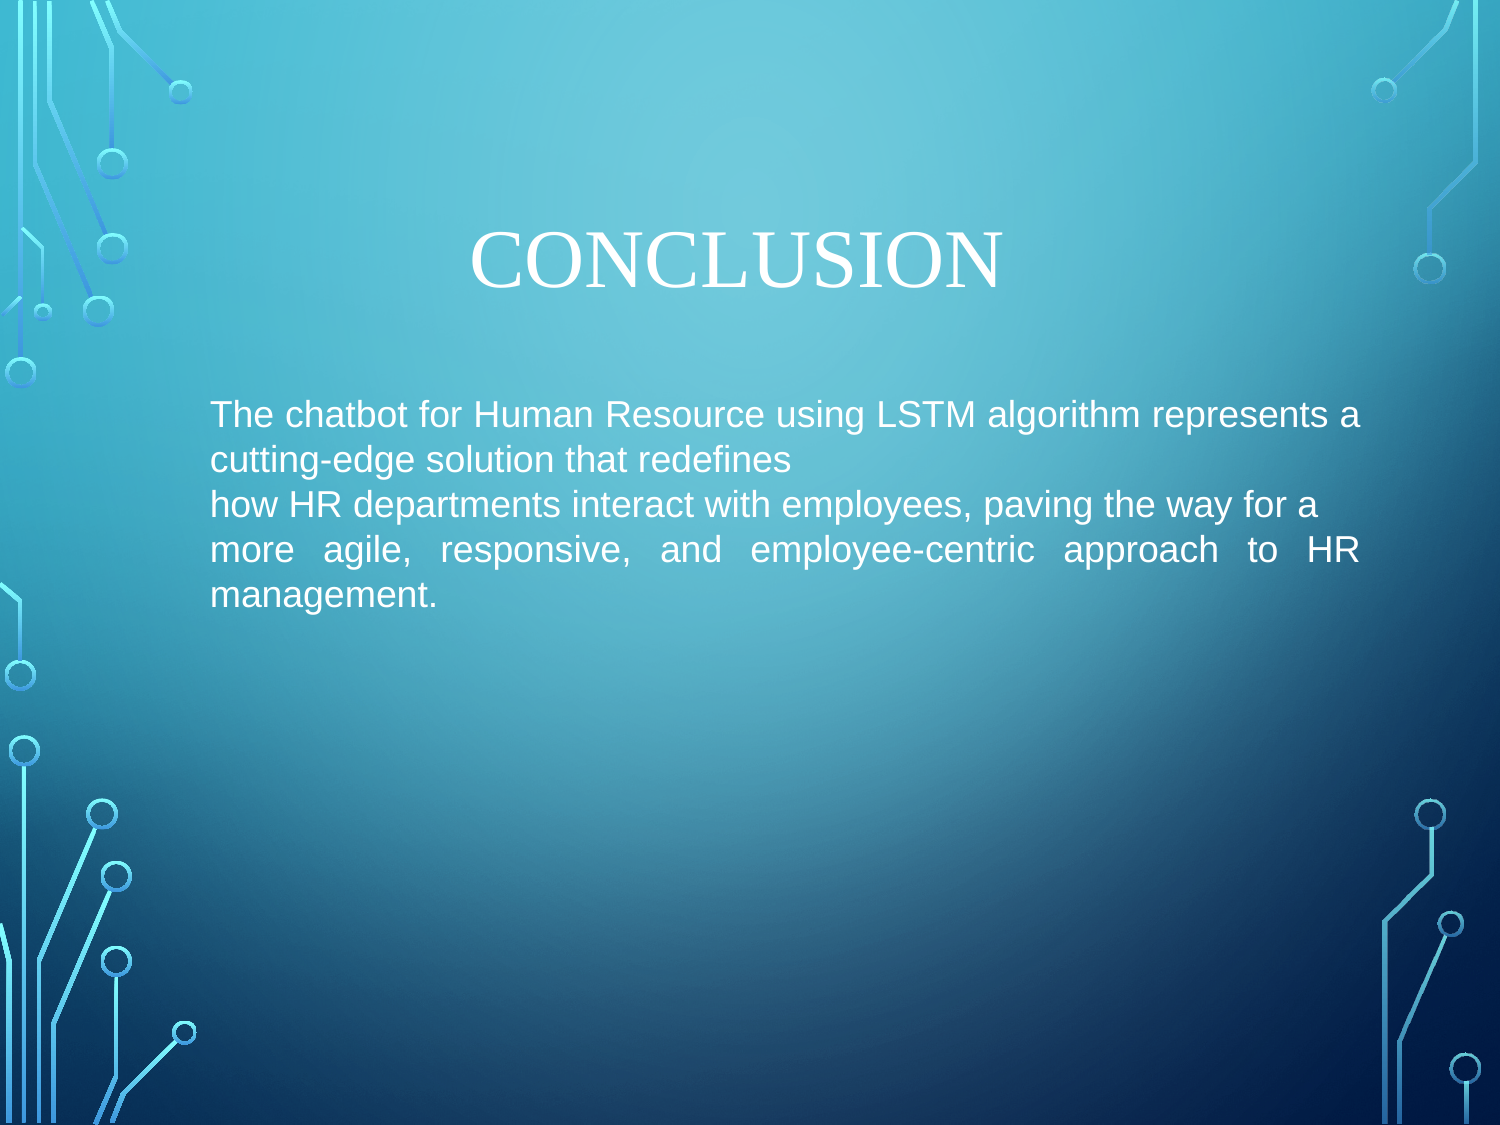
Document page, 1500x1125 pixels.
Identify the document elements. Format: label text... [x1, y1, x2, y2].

text_box CONCLUSION [454, 196, 1069, 311]
text_box The chatbot for Human Resource using LSTM algorithm represents a cutting-edge solution that redefines how HR departments interact with employees, paving the way for a more agile, responsive, and employee-centric approach to HR management. [194, 382, 1376, 668]
text_box [336, 435, 367, 541]
